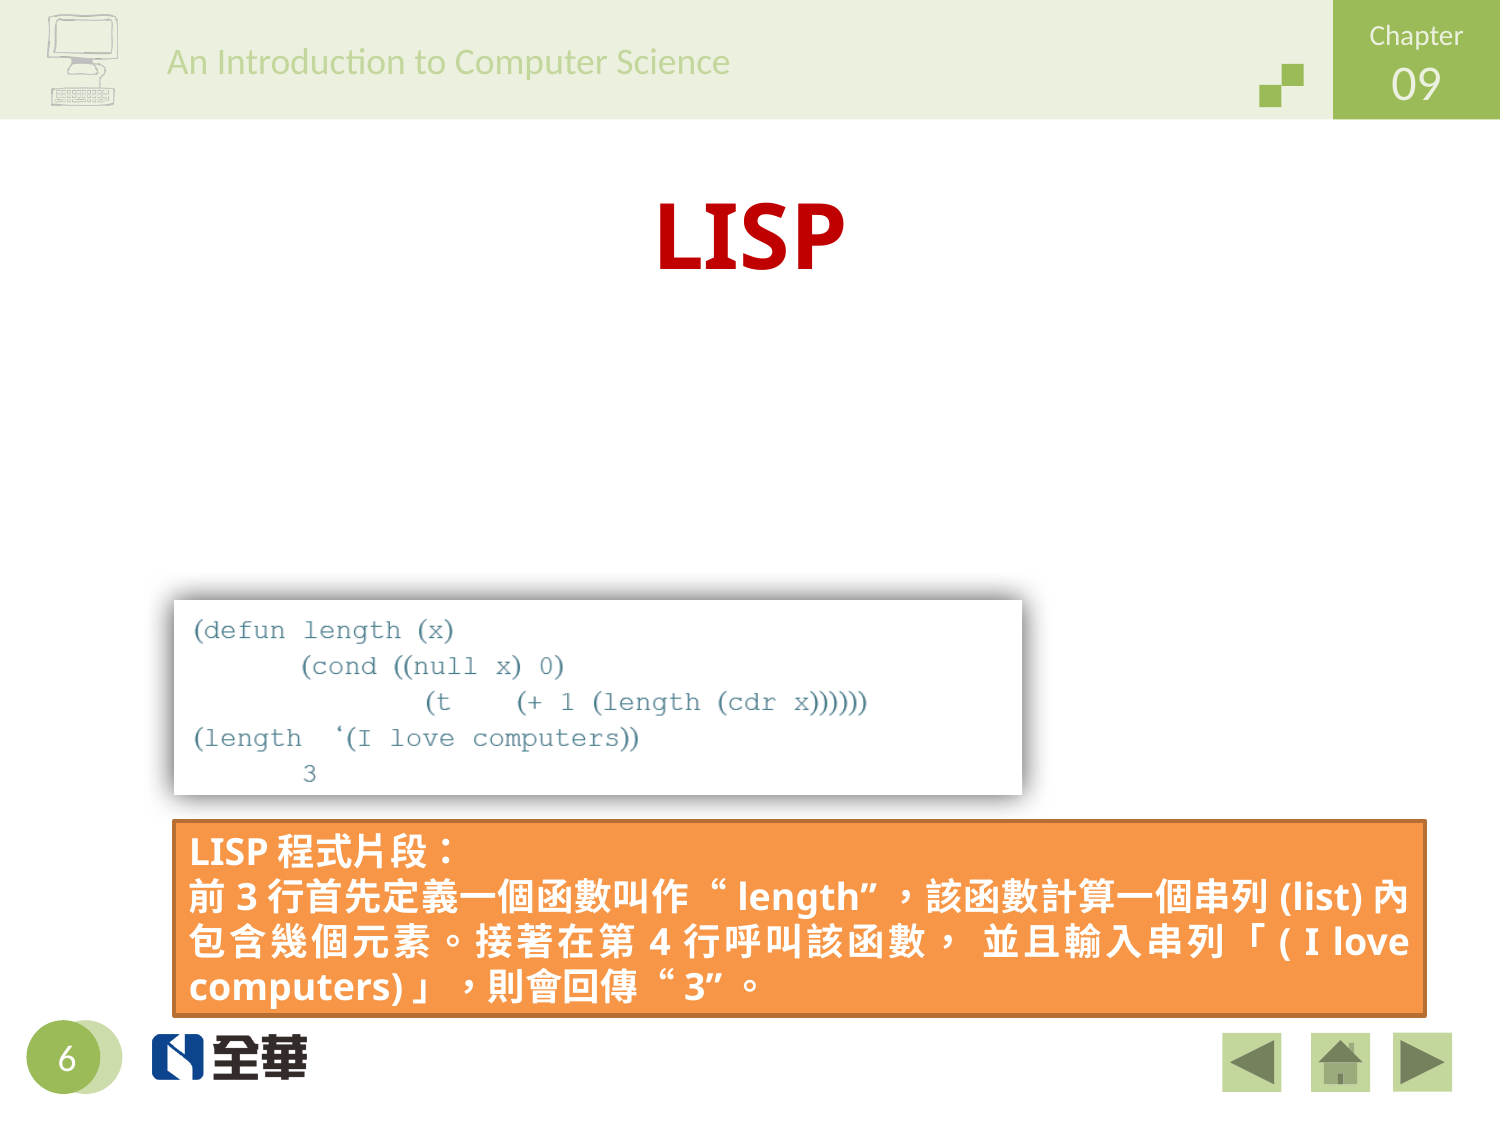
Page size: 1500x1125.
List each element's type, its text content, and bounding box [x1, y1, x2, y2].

picture [47, 14, 118, 106]
text_box LISP程式片段： 前3行首先定義一個函數叫作“length”，該函數計算一個串列(list)內包含幾個元素。接著在第4行呼叫該函數， 並且輸入串列「( I love computers)」，則會回傳“3”。 [172, 819, 1427, 1018]
picture [173, 584, 1023, 795]
picture [152, 1034, 307, 1080]
title LISP [75, 138, 1425, 327]
